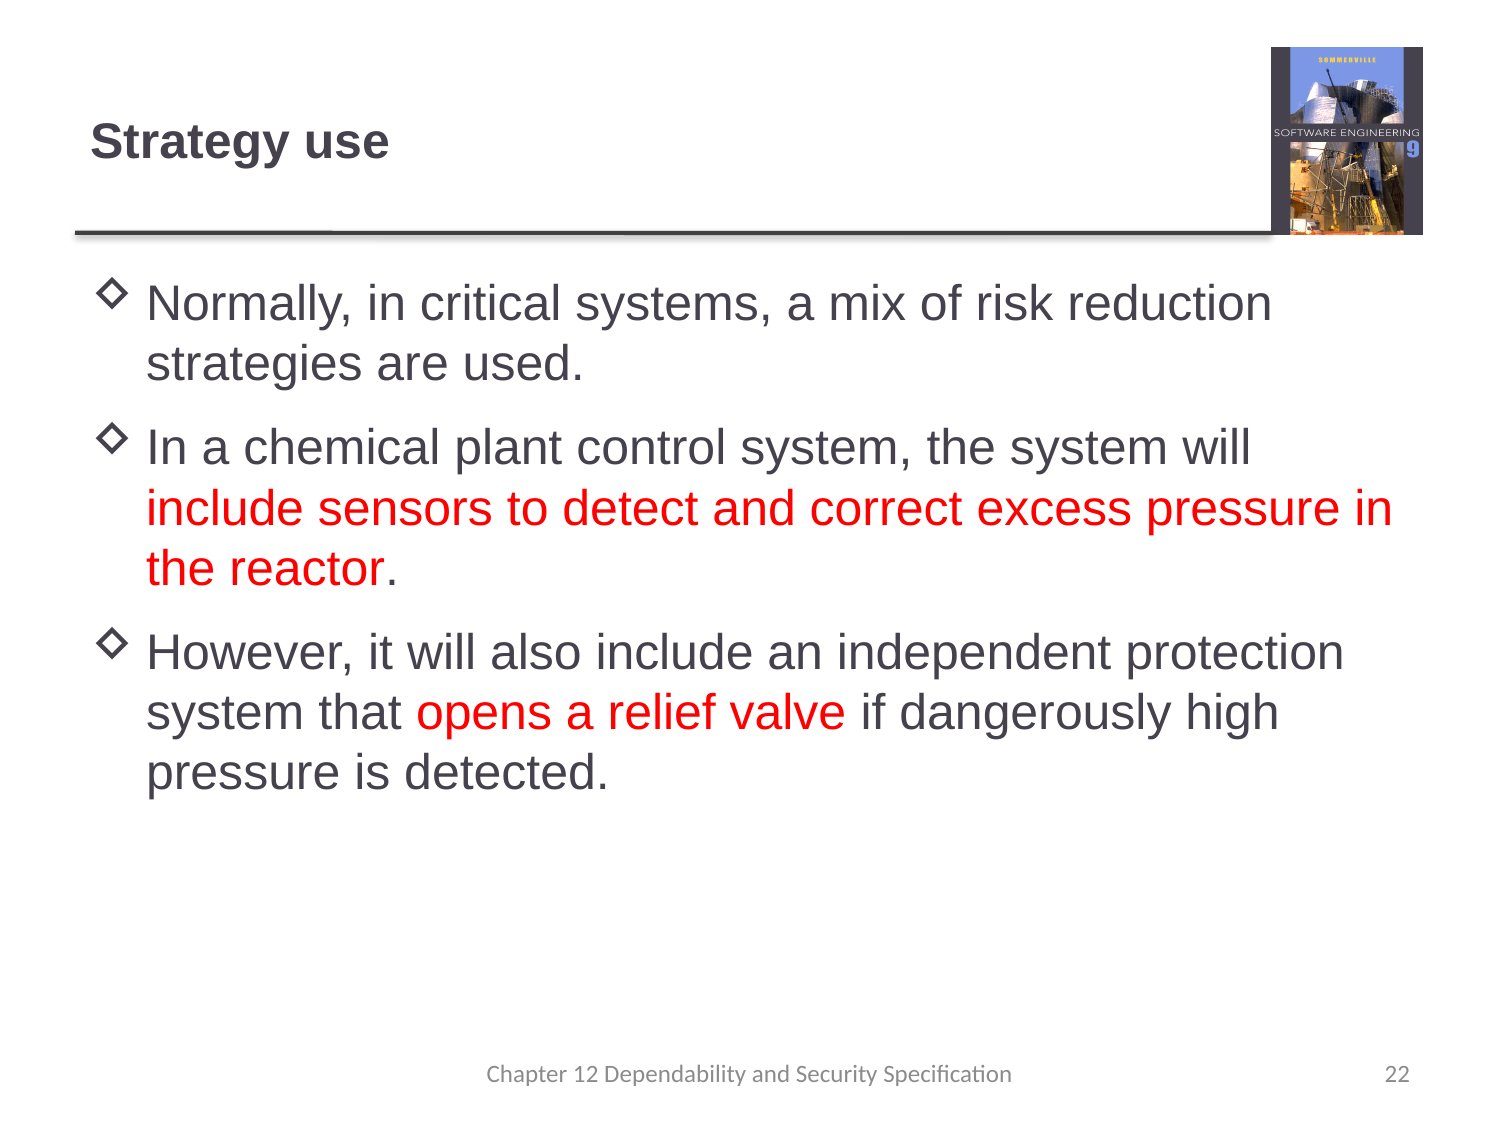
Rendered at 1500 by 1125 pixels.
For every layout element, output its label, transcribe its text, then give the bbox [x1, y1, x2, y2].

picture [1272, 47, 1423, 235]
footer Chapter 12 Dependability and Security Specification [425, 1042, 1075, 1103]
list Normally, in critical systems, a mix of risk reduction strategies are used. In a chemical plant control system, the system will include sensors to detect and correct excess pressure in the reactor. However, it will also include an independent protection system that opens a relief valve if dangerously high pressure is detected. [75, 262, 1425, 1005]
title Strategy use [74, 44, 1272, 233]
slide_number 22 [1075, 1042, 1425, 1103]
